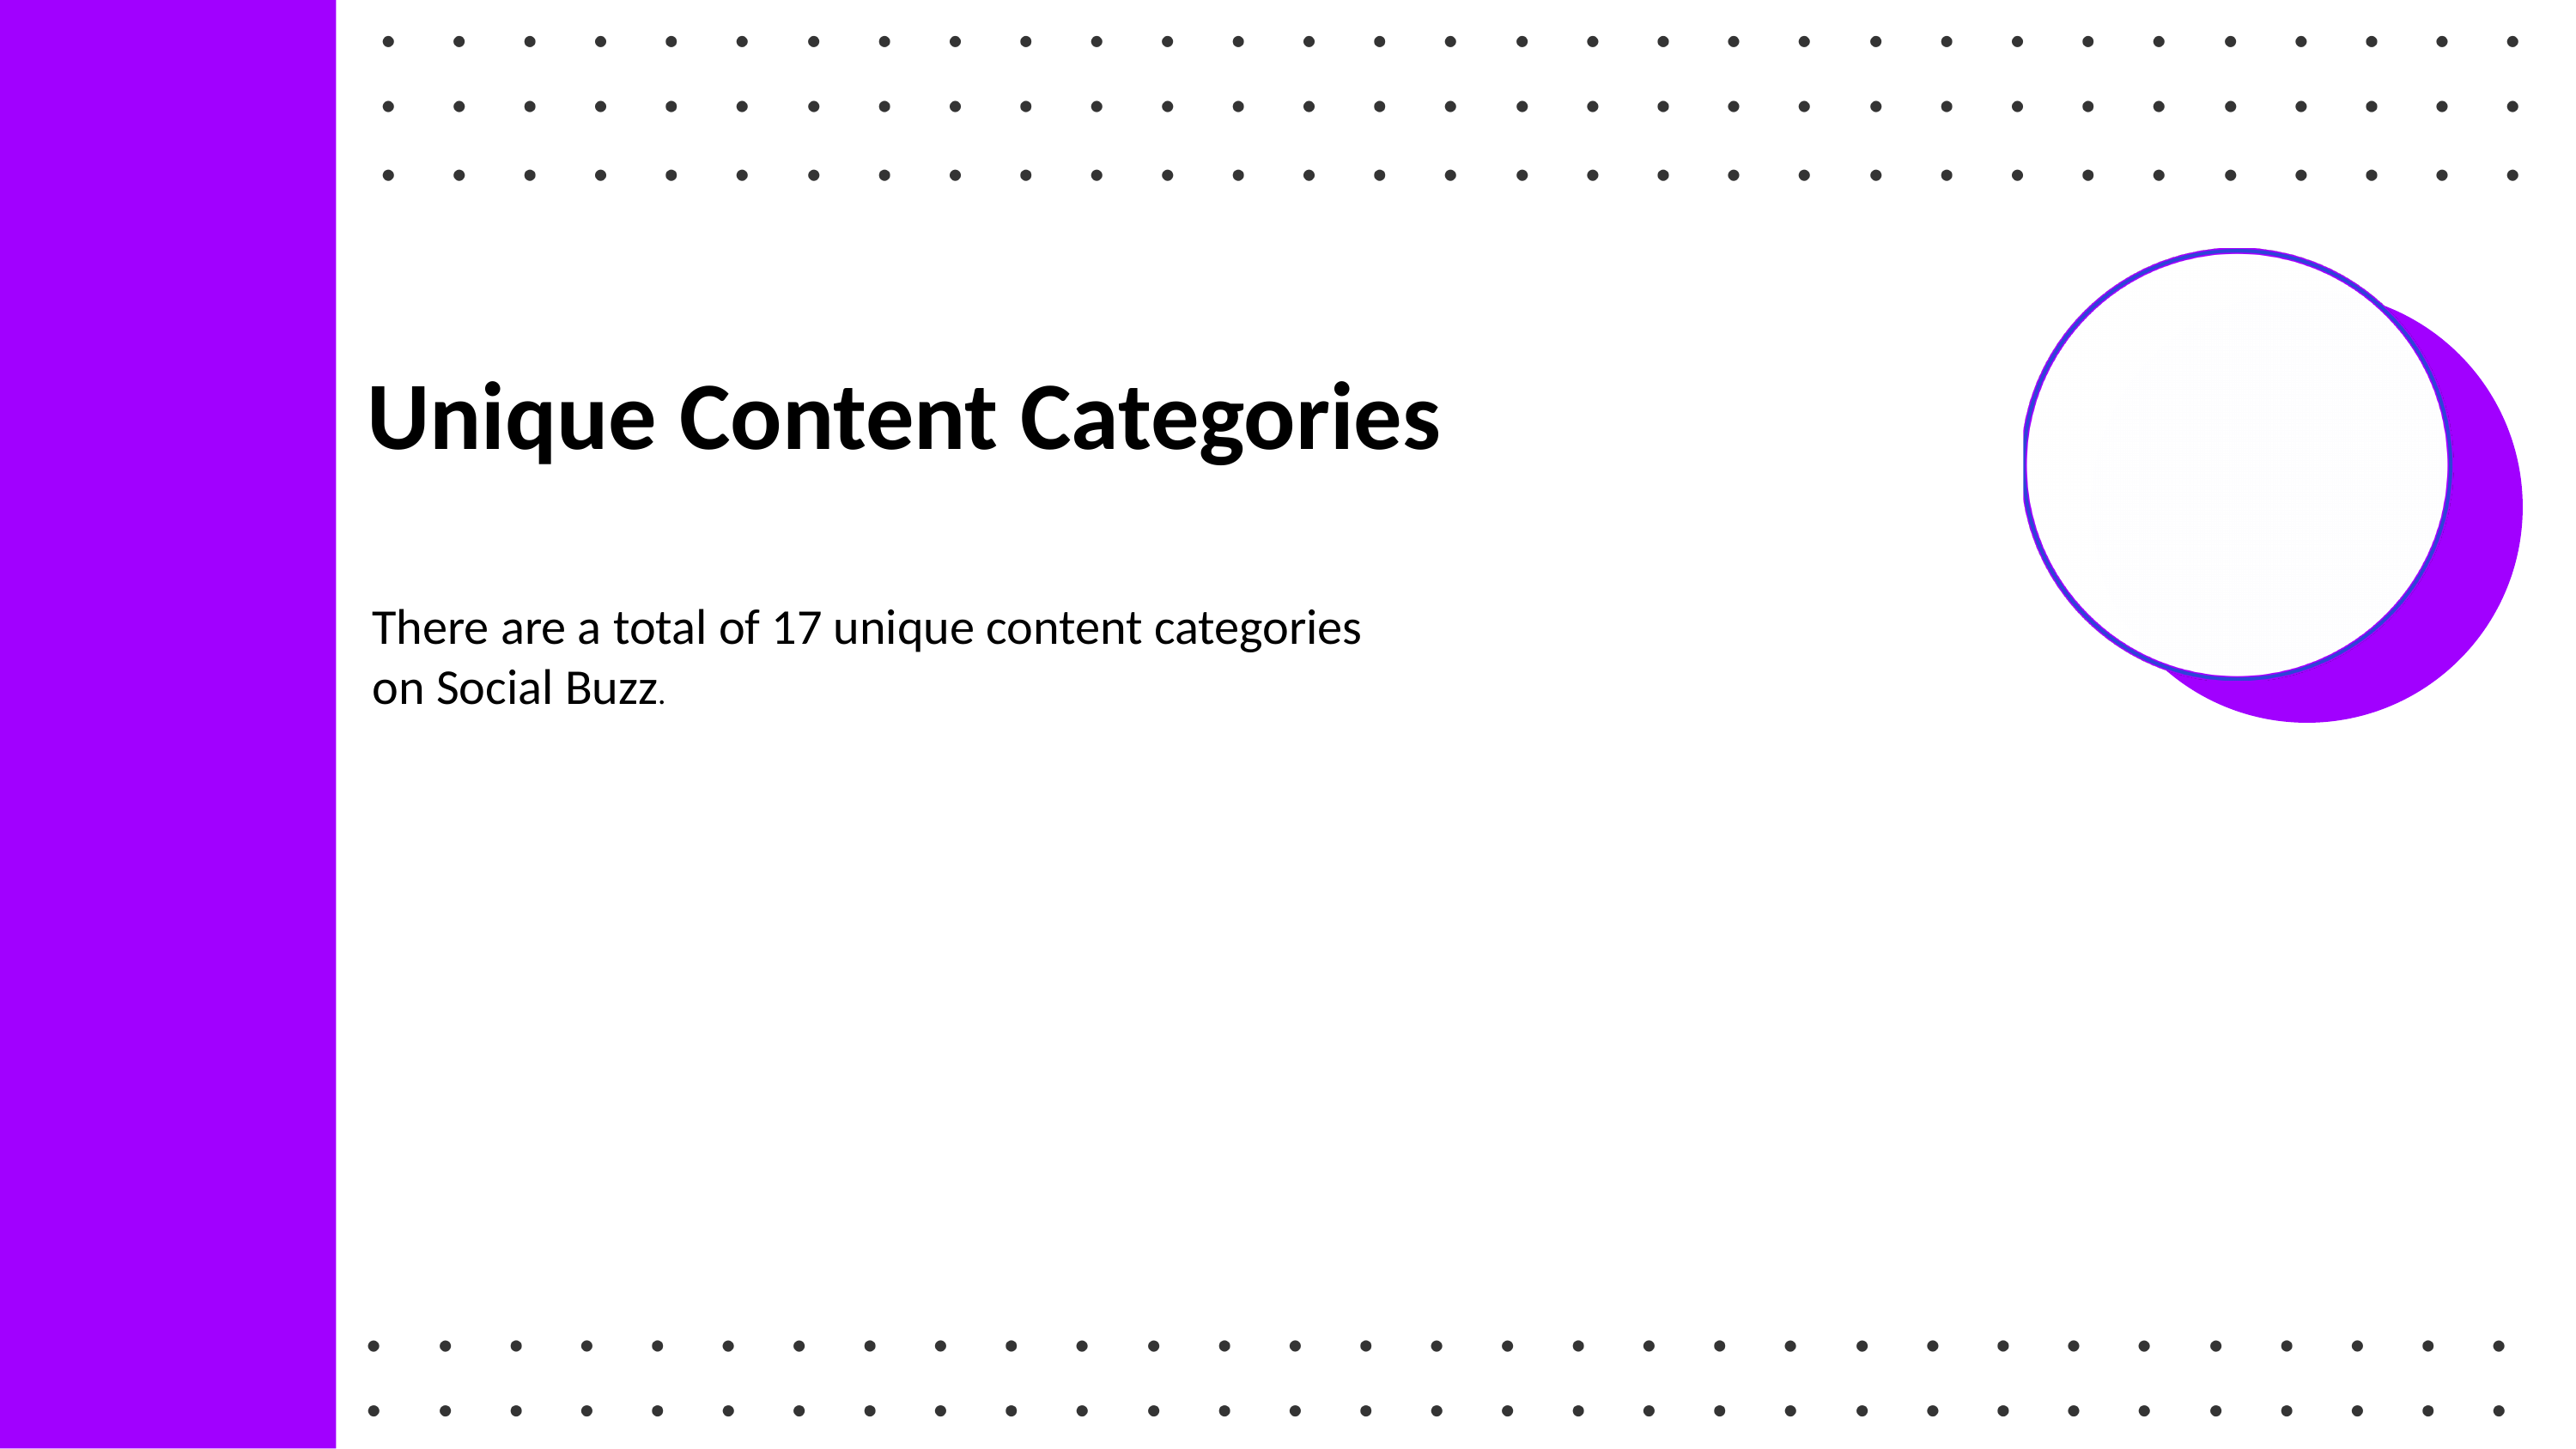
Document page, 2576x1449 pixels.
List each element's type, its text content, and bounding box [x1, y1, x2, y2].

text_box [92, 0, 2524, 185]
text_box [0, 0, 337, 1449]
text_box There are a total of 17 unique content categories on Social Buzz. [359, 549, 1390, 721]
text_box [77, 1336, 2509, 1449]
text_box Unique Content Categories [354, 307, 2018, 476]
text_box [2023, 247, 2524, 724]
